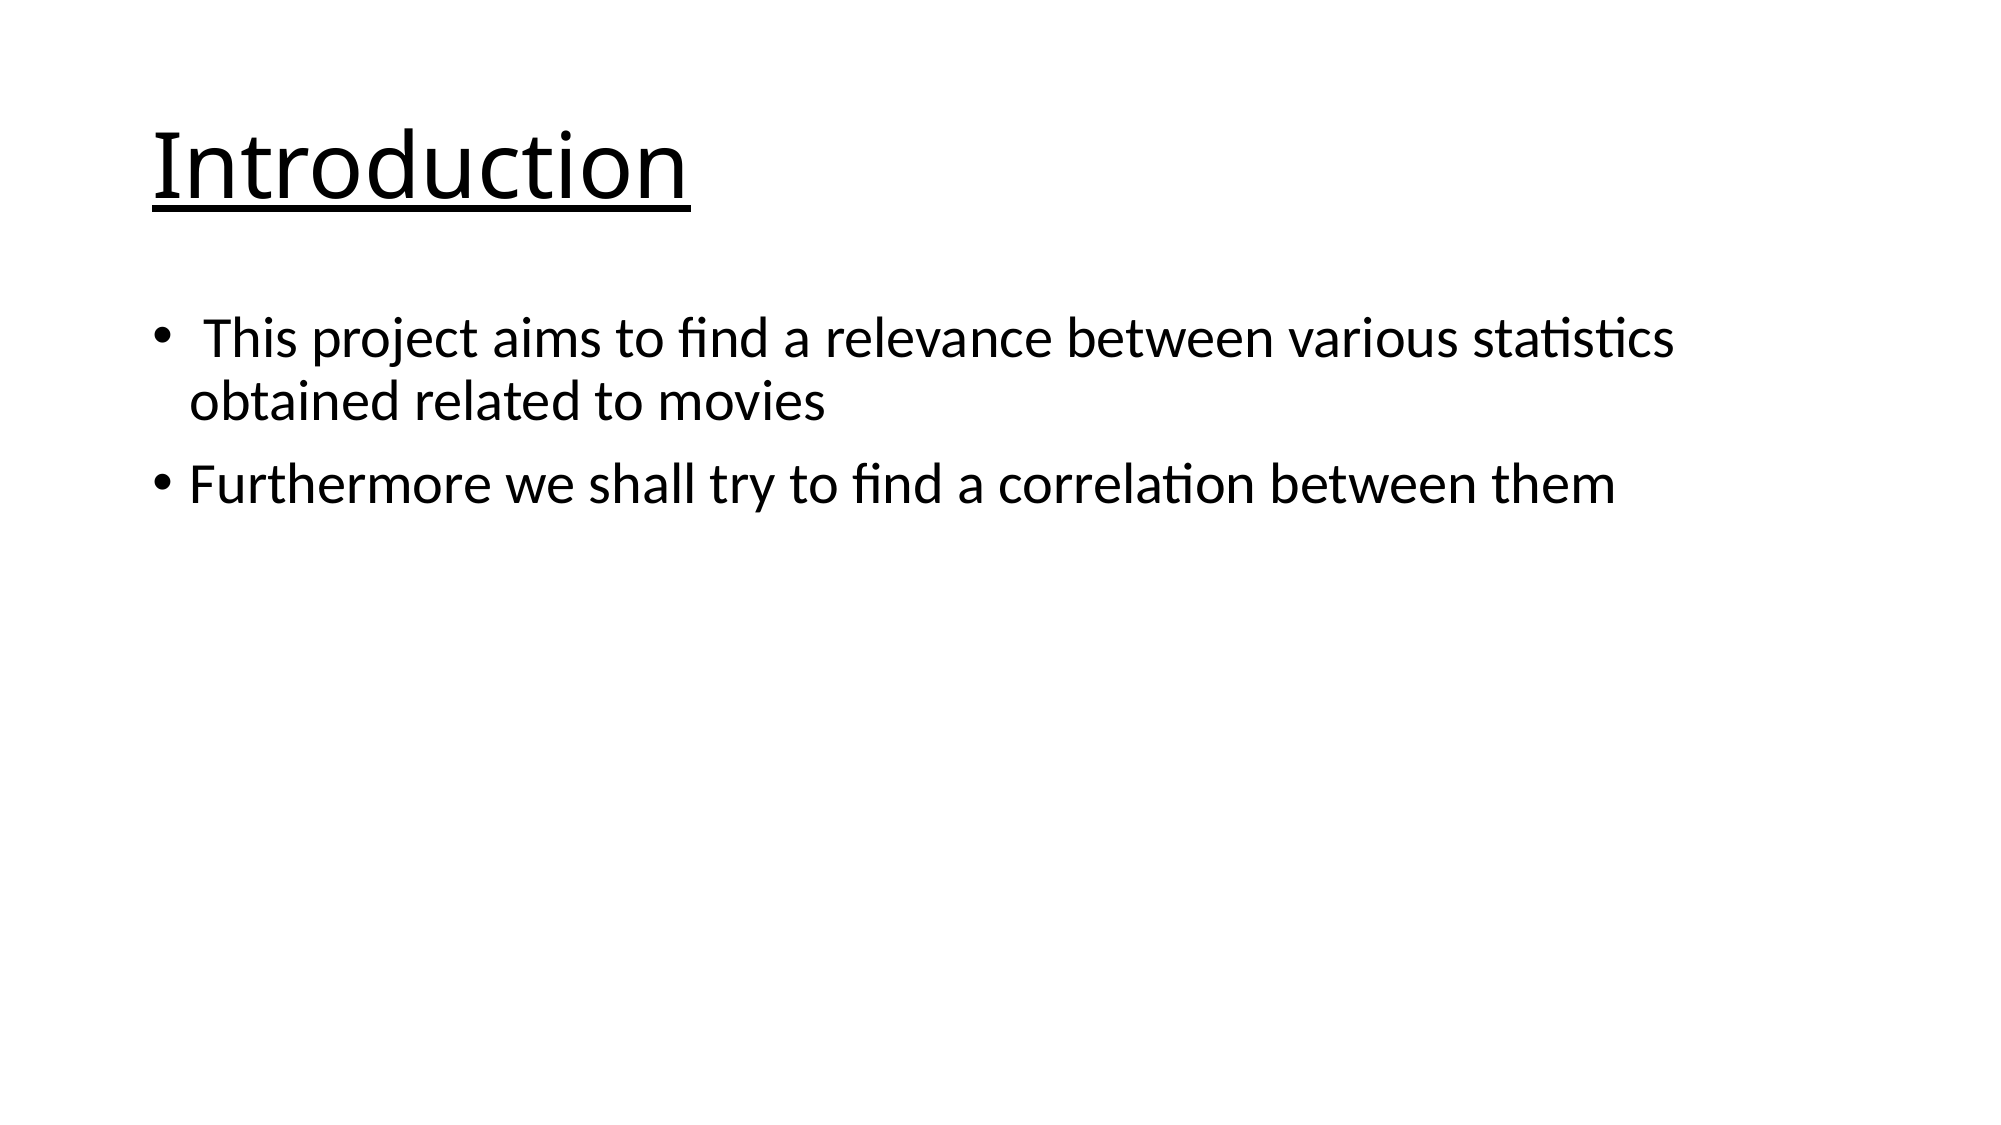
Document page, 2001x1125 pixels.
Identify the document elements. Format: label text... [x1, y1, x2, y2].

list This project aims to find a relevance between various statistics obtained related to movies Furthermore we shall try to find a correlation between them [137, 299, 1863, 1014]
title Introduction [137, 59, 1863, 278]
